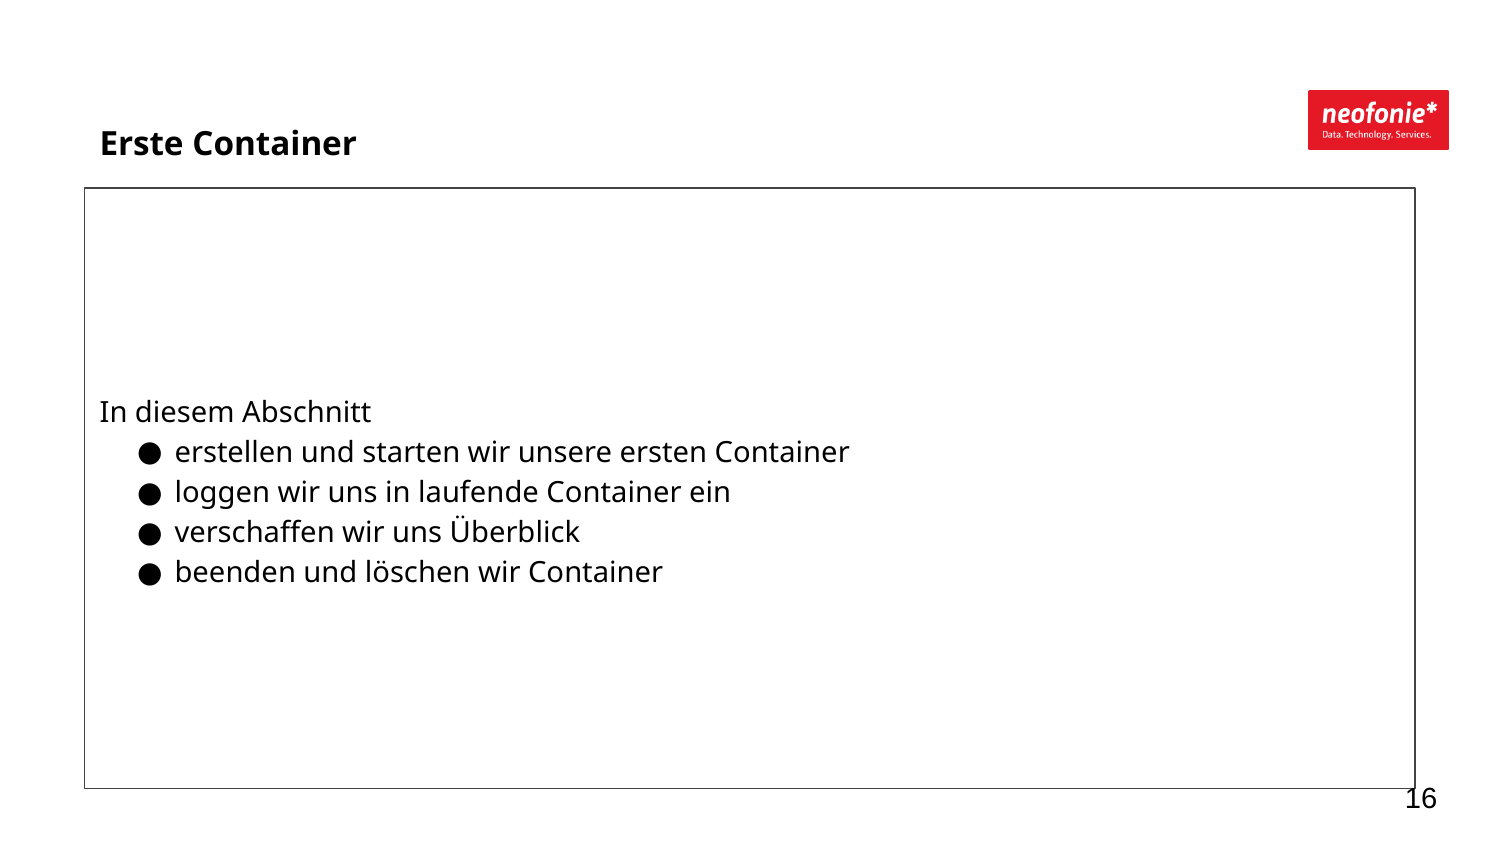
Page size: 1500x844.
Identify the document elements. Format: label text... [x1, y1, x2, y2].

text_box In diesem Abschnitt erstellen und starten wir unsere ersten Container loggen wir uns in laufende Container ein verschaffen wir uns Überblick beenden und löschen wir Container [84, 187, 1416, 789]
text_box Erste Container [84, 106, 1355, 188]
picture [1308, 90, 1449, 150]
slide_number ‹#› [1389, 764, 1480, 830]
